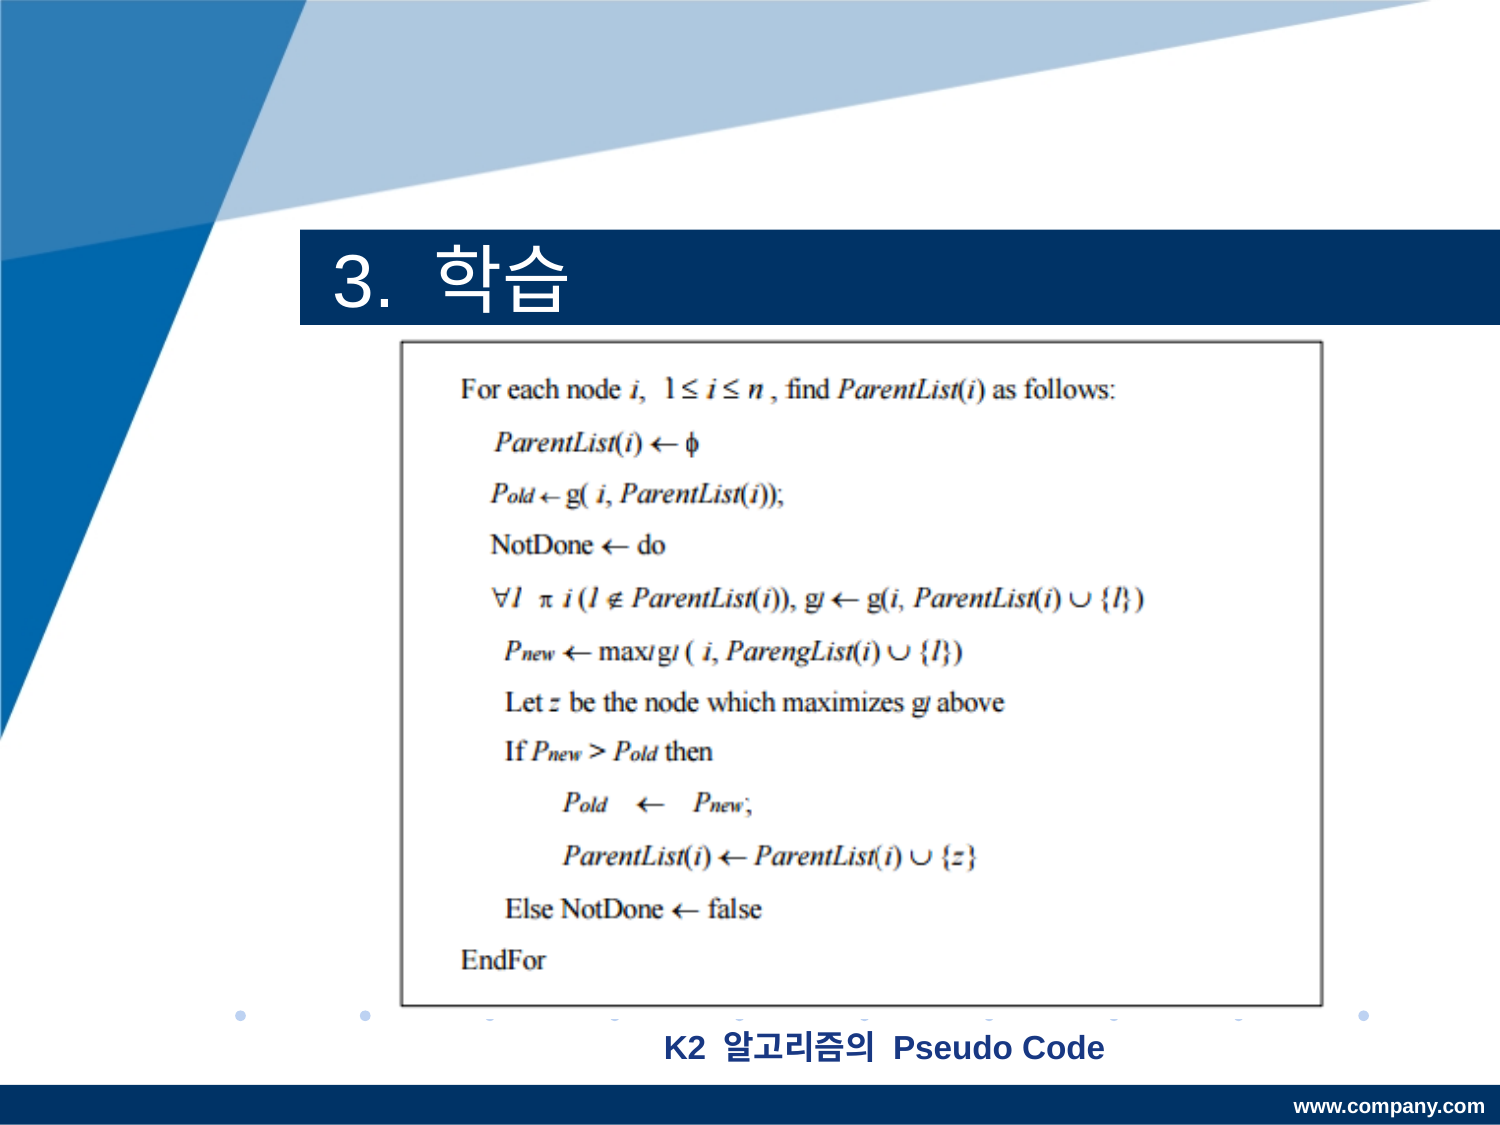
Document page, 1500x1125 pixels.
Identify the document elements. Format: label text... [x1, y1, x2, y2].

picture [390, 330, 1334, 1019]
title 3. 학습 [300, 229, 1500, 325]
picture [0, 0, 1500, 842]
text_box K2 알고리즘의 Pseudo Code [642, 1019, 1127, 1074]
